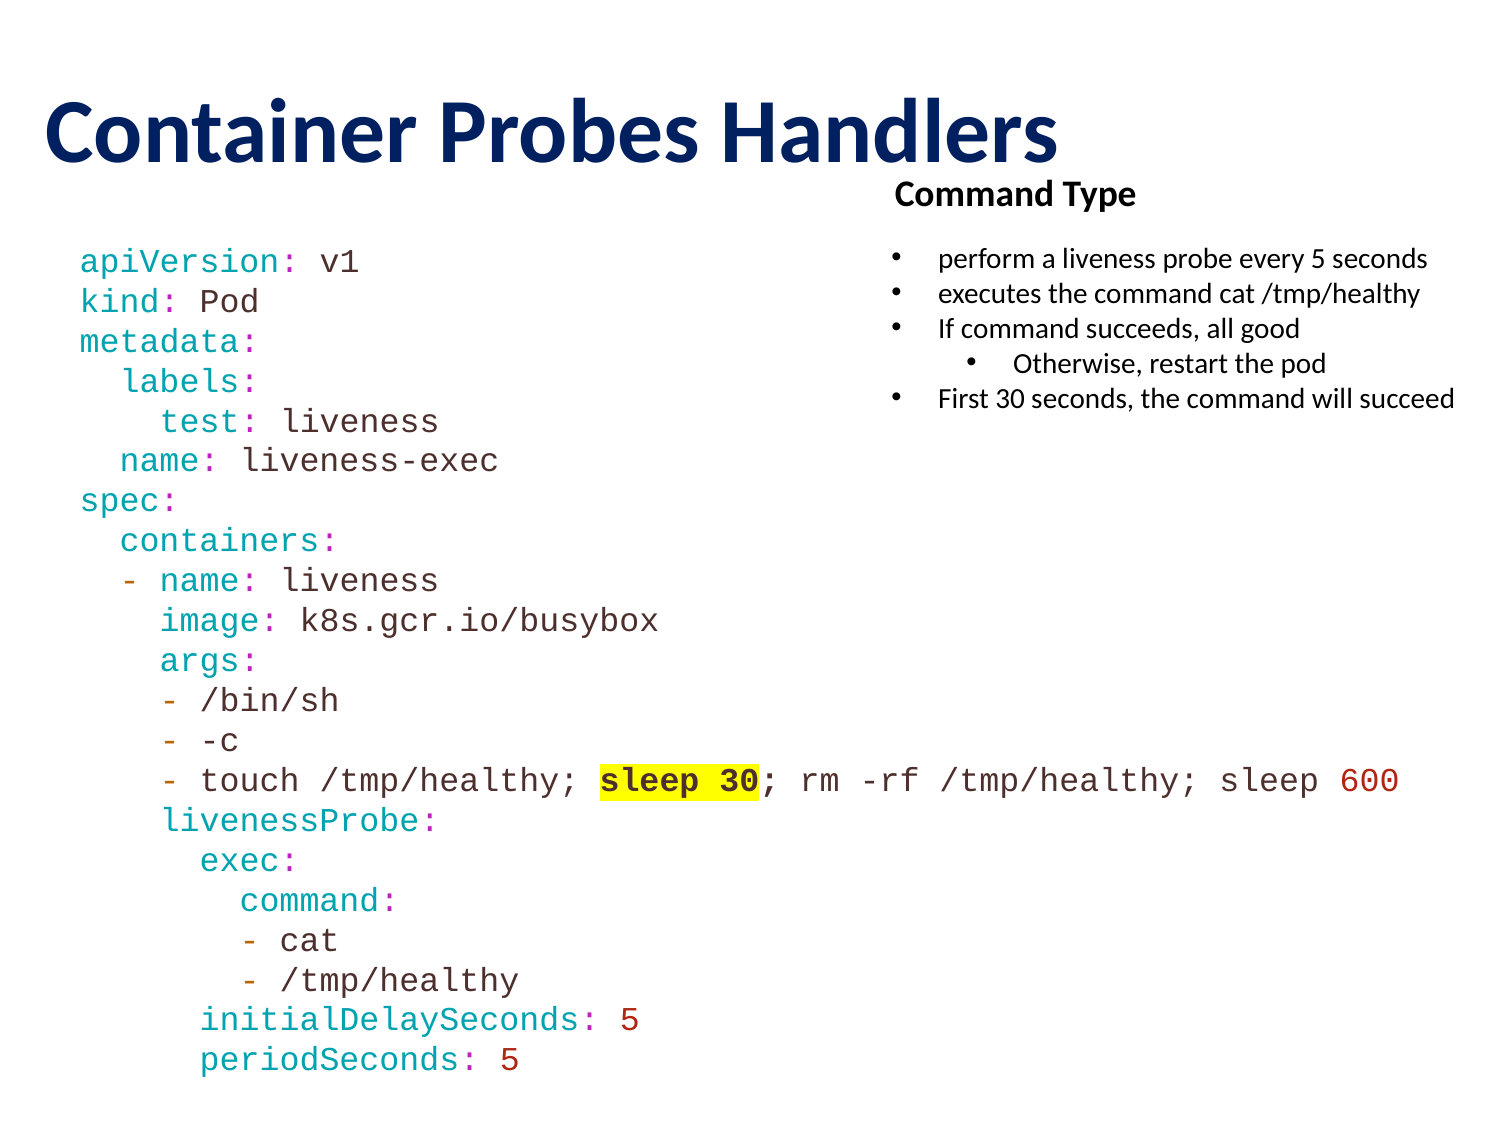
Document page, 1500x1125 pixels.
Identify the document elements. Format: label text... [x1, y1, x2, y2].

text_box Command Type [880, 161, 1153, 222]
text_box apiVersion: v1 kind: Pod metadata: labels: test: liveness name: liveness-exec spec: containers: - name: liveness image: k8s.gcr.io/busybox args: - /bin/sh - -c - touch /tmp/healthy; sleep 30; rm -rf /tmp/healthy; sleep 600 livenessProbe: exec: command: - cat - /tmp/healthy initialDelaySeconds: 5 periodSeconds: 5 [64, 231, 1477, 1085]
text_box perform a liveness probe every 5 seconds executes the command cat /tmp/healthy If command succeeds, all good Otherwise, restart the pod First 30 seconds, the command will succeed [876, 231, 1471, 422]
text_box Container Probes Handlers [30, 75, 1477, 213]
